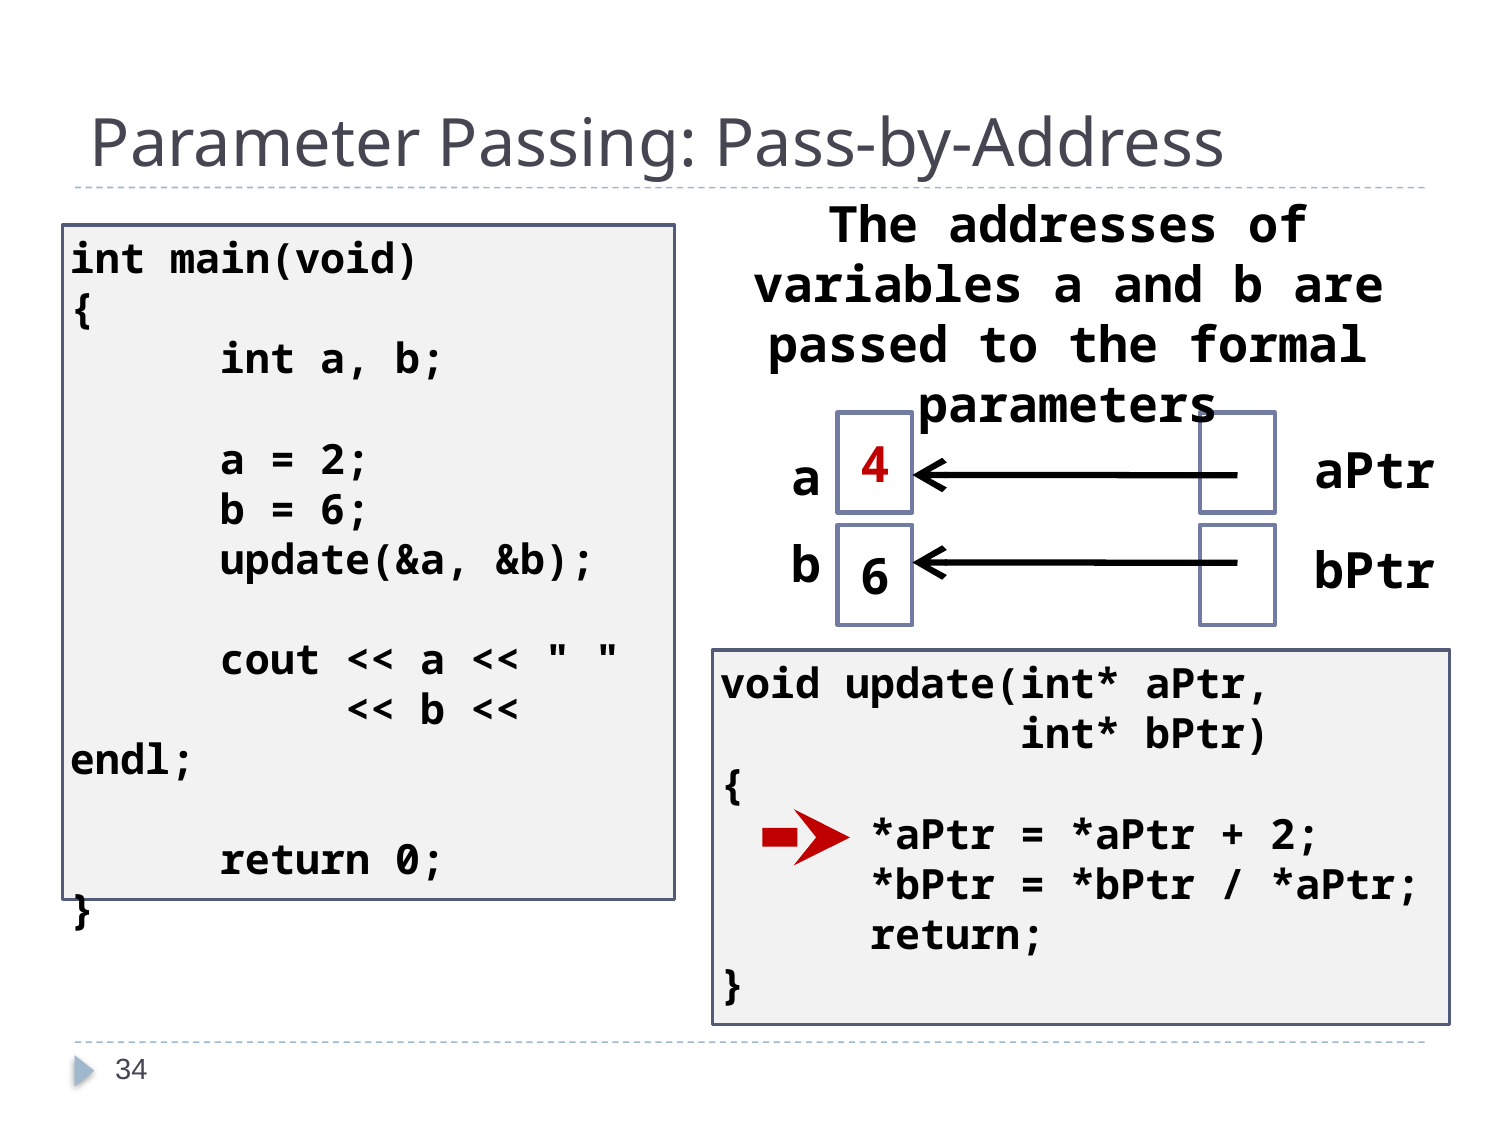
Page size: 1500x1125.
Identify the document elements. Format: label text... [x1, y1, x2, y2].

text_box 4 [836, 411, 914, 514]
text_box void update(int* aPtr, int* bPtr) { *aPtr = *aPtr + 2; *bPtr = *bPtr / *aPtr; return; } [711, 648, 1451, 1026]
text_box bPtr [1286, 536, 1464, 601]
text_box [1198, 523, 1276, 626]
title Parameter Passing: Pass-by-Address [75, 24, 1425, 188]
text_box int main(void) { int a, b; a = 2; b = 6; update(&a, &b); cout << a << " " << b << endl; return 0; } [61, 223, 676, 901]
text_box 6 [836, 523, 914, 626]
slide_number 34 [100, 1042, 426, 1103]
text_box The addresses of variables a and b are passed to the formal parameters [686, 186, 1451, 439]
text_box aPtr [1286, 423, 1464, 514]
text_box a [748, 436, 864, 514]
text_box b [748, 523, 864, 601]
text_box [1198, 439, 1276, 514]
